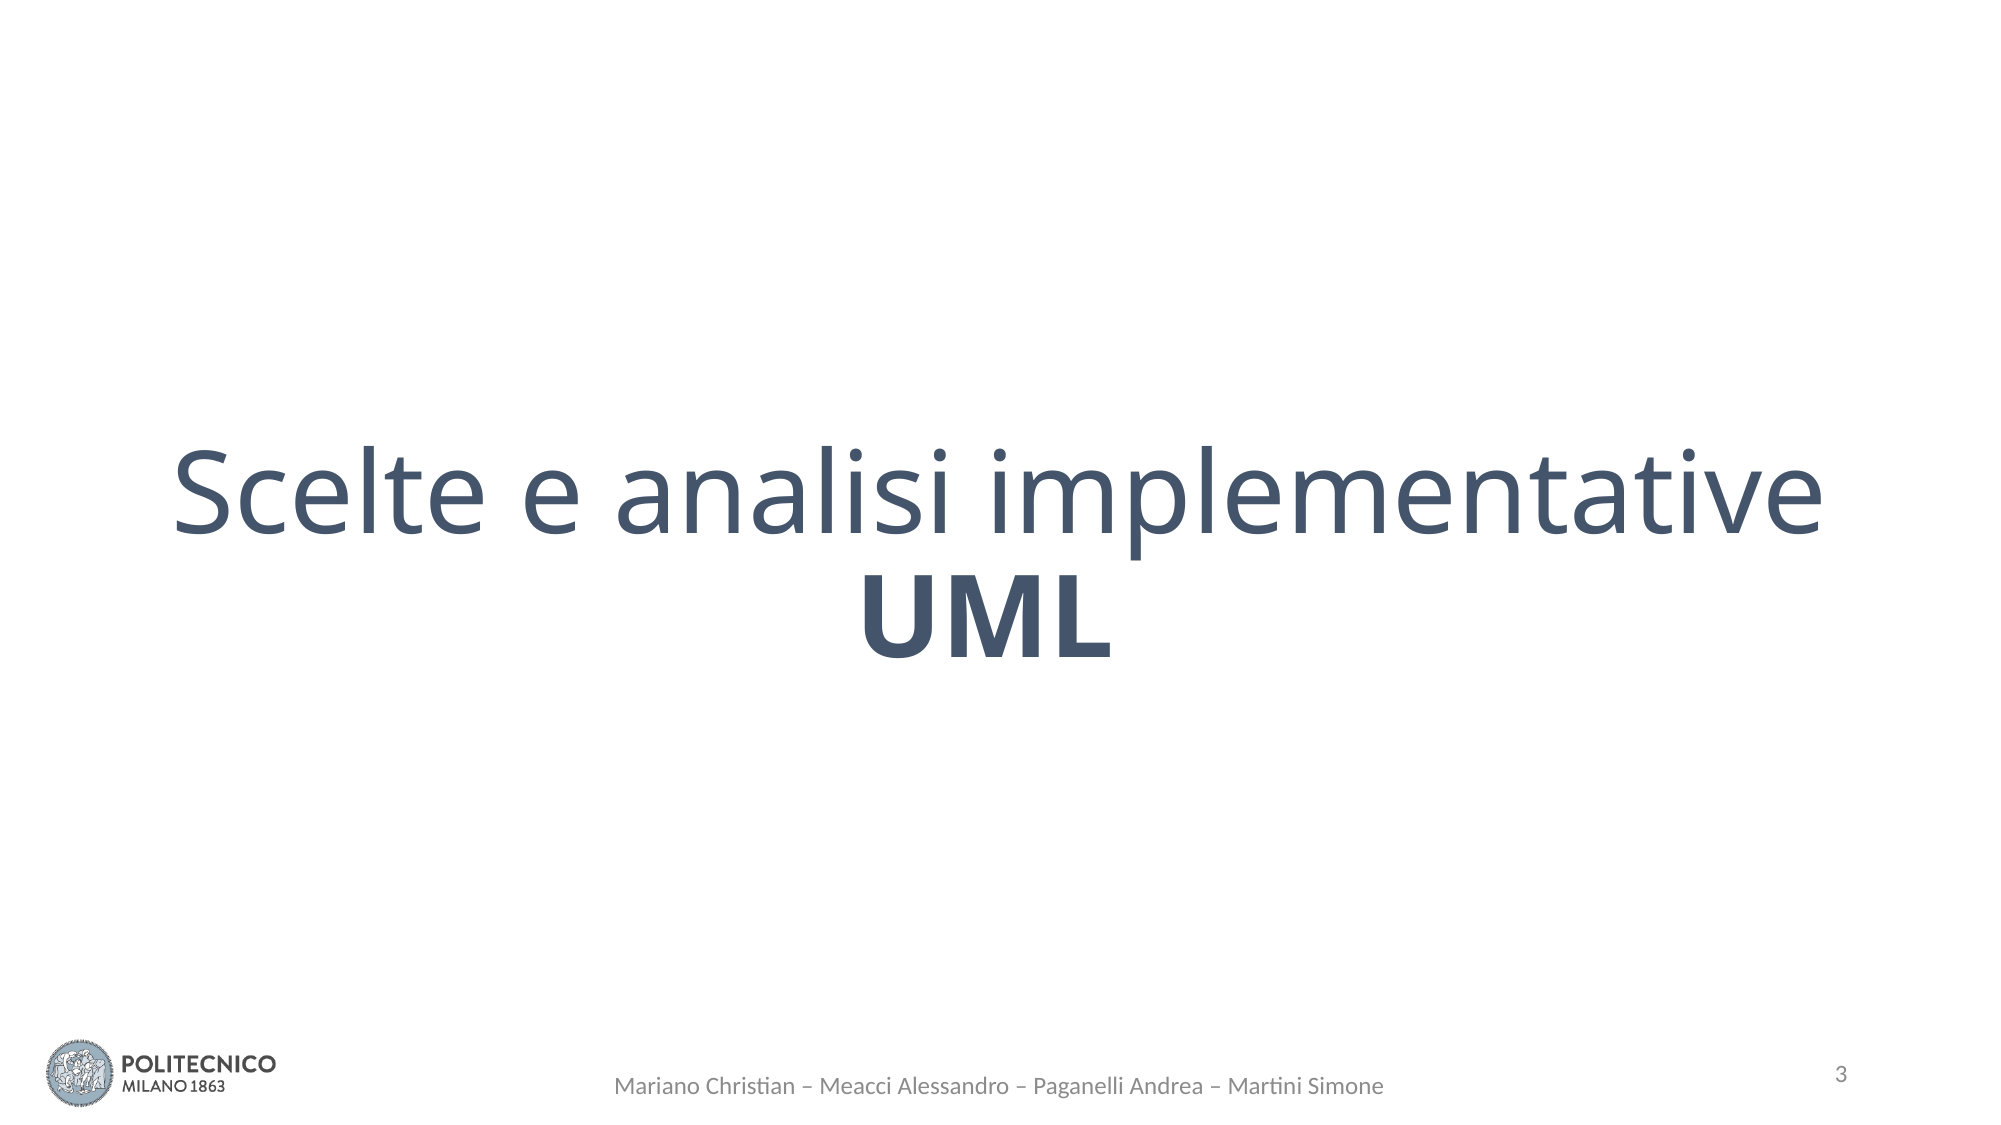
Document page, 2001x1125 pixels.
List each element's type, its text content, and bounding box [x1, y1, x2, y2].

text_box Scelte e analisi implementative UML [0, 306, 2000, 690]
footer Mariano Christian – Meacci Alessandro – Paganelli Andrea – Martini Simone [442, 1054, 1558, 1115]
slide_number 3 [1412, 1042, 1863, 1103]
